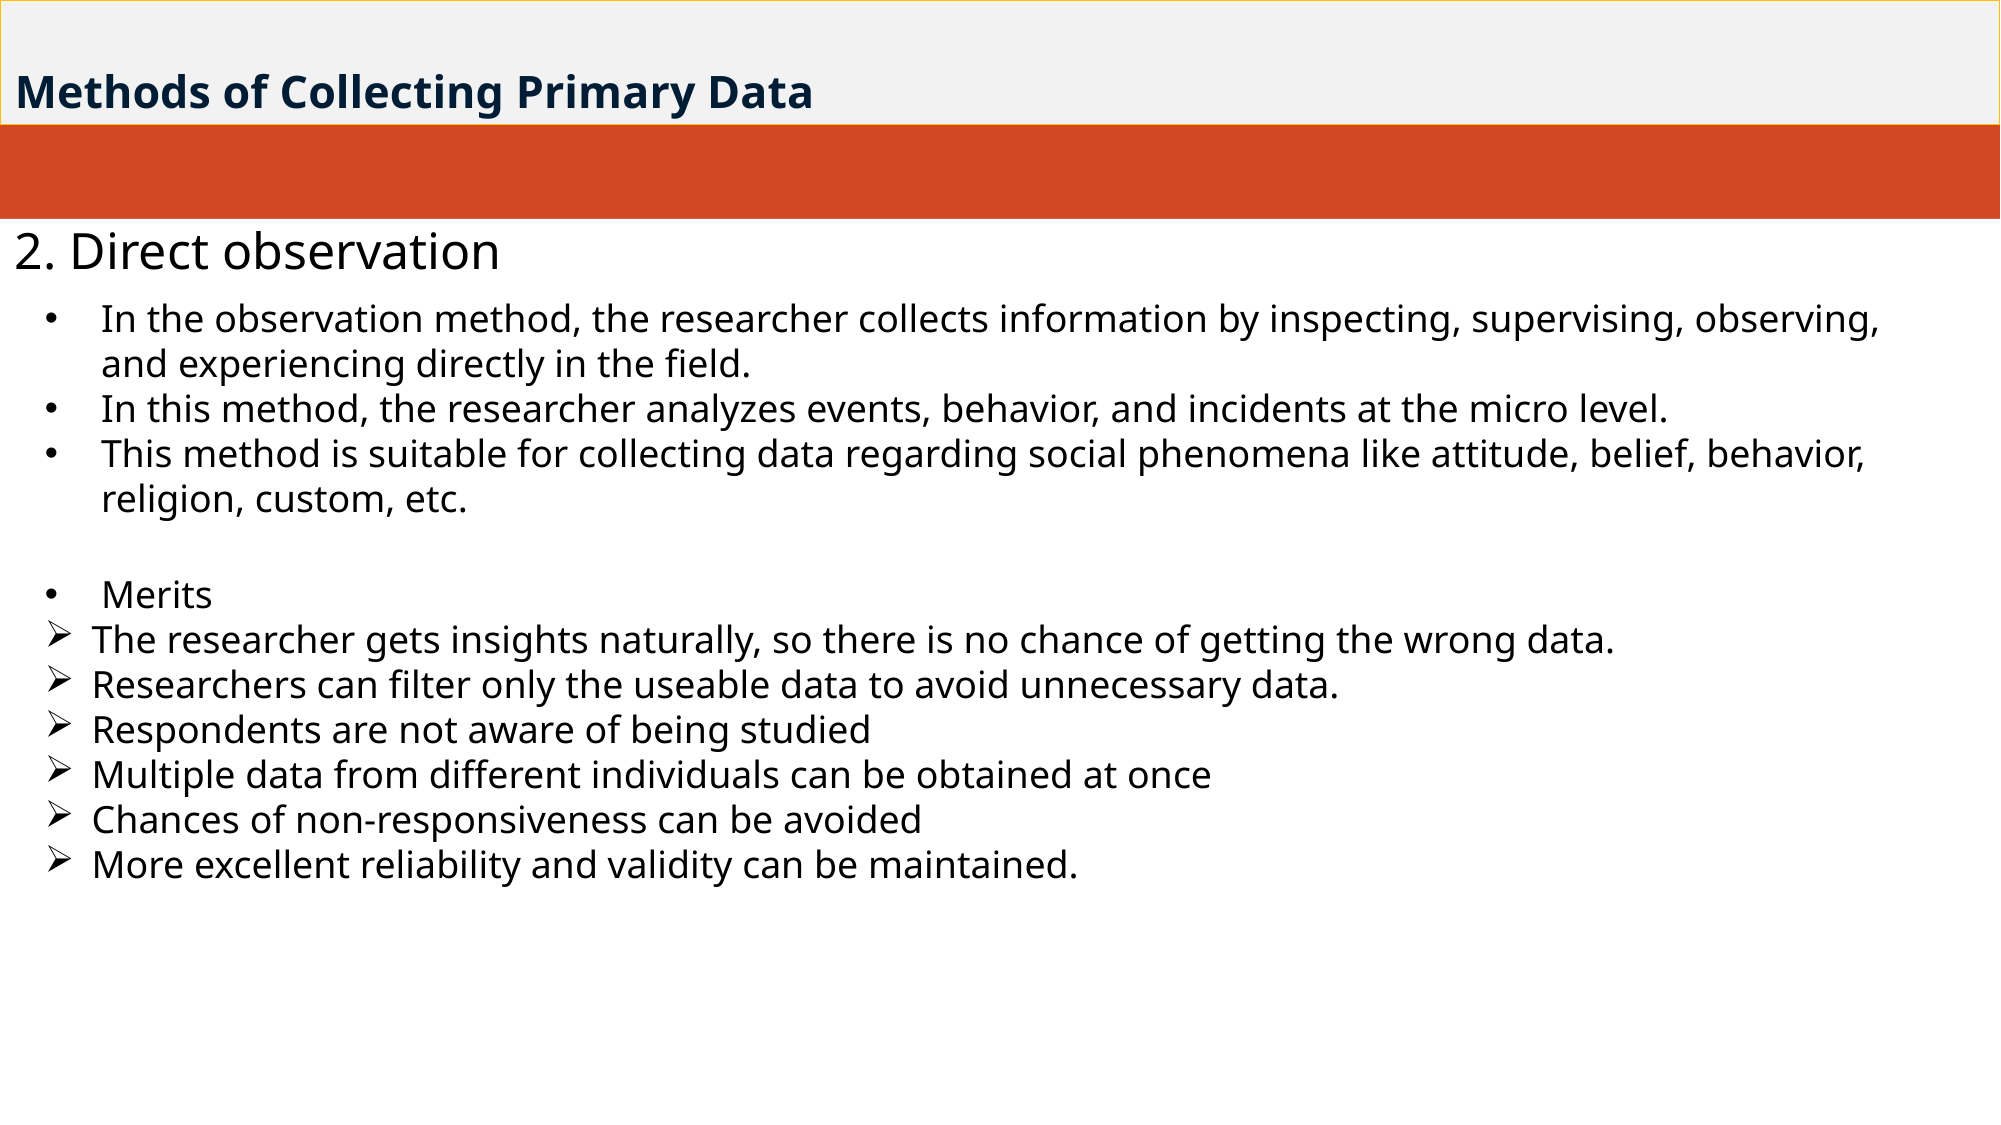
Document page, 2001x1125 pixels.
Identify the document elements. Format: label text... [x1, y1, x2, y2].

title Methods of Collecting Primary Data [0, 0, 2000, 125]
text_box Merits The researcher gets insights naturally, so there is no chance of getting the wrong data. Researchers can filter only the useable data to avoid unnecessary data. Respondents are not aware of being studied Multiple data from different individuals can be obtained at once Chances of non-responsiveness can be avoided More excellent reliability and validity can be maintained. [29, 563, 1971, 894]
text_box In the observation method, the researcher collects information by inspecting, supervising, observing, and experiencing directly in the field. In this method, the researcher analyzes events, behavior, and incidents at the micro level. This method is suitable for collecting data regarding social phenomena like attitude, belief, behavior, religion, custom, etc. [29, 288, 1971, 528]
text_box 2. Direct observation [0, 212, 2000, 287]
